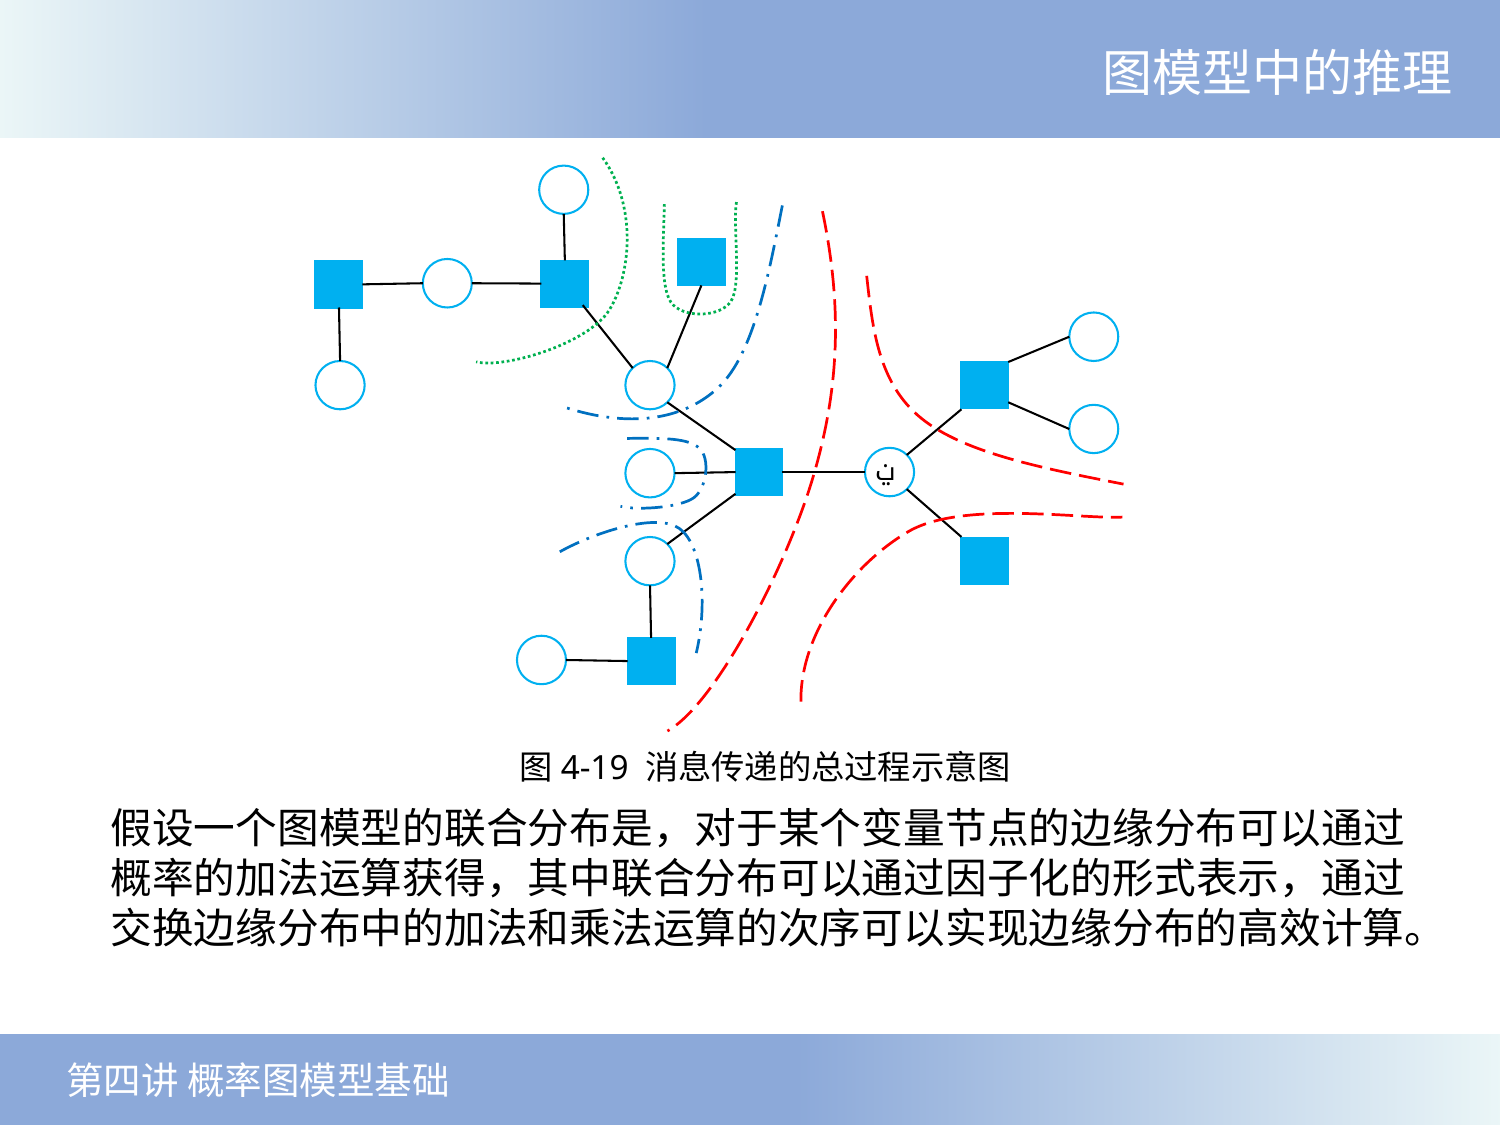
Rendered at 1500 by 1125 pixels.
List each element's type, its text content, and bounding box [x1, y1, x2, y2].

text_box 图模型中的推理 [1084, 18, 1471, 125]
text_box [0, 1, 1500, 138]
text_box 图4‑19 消息传递的总过程示意图 [504, 738, 1037, 794]
picture [313, 156, 1125, 733]
text_box 第四讲 概率图模型基础 [0, 1034, 1500, 1125]
